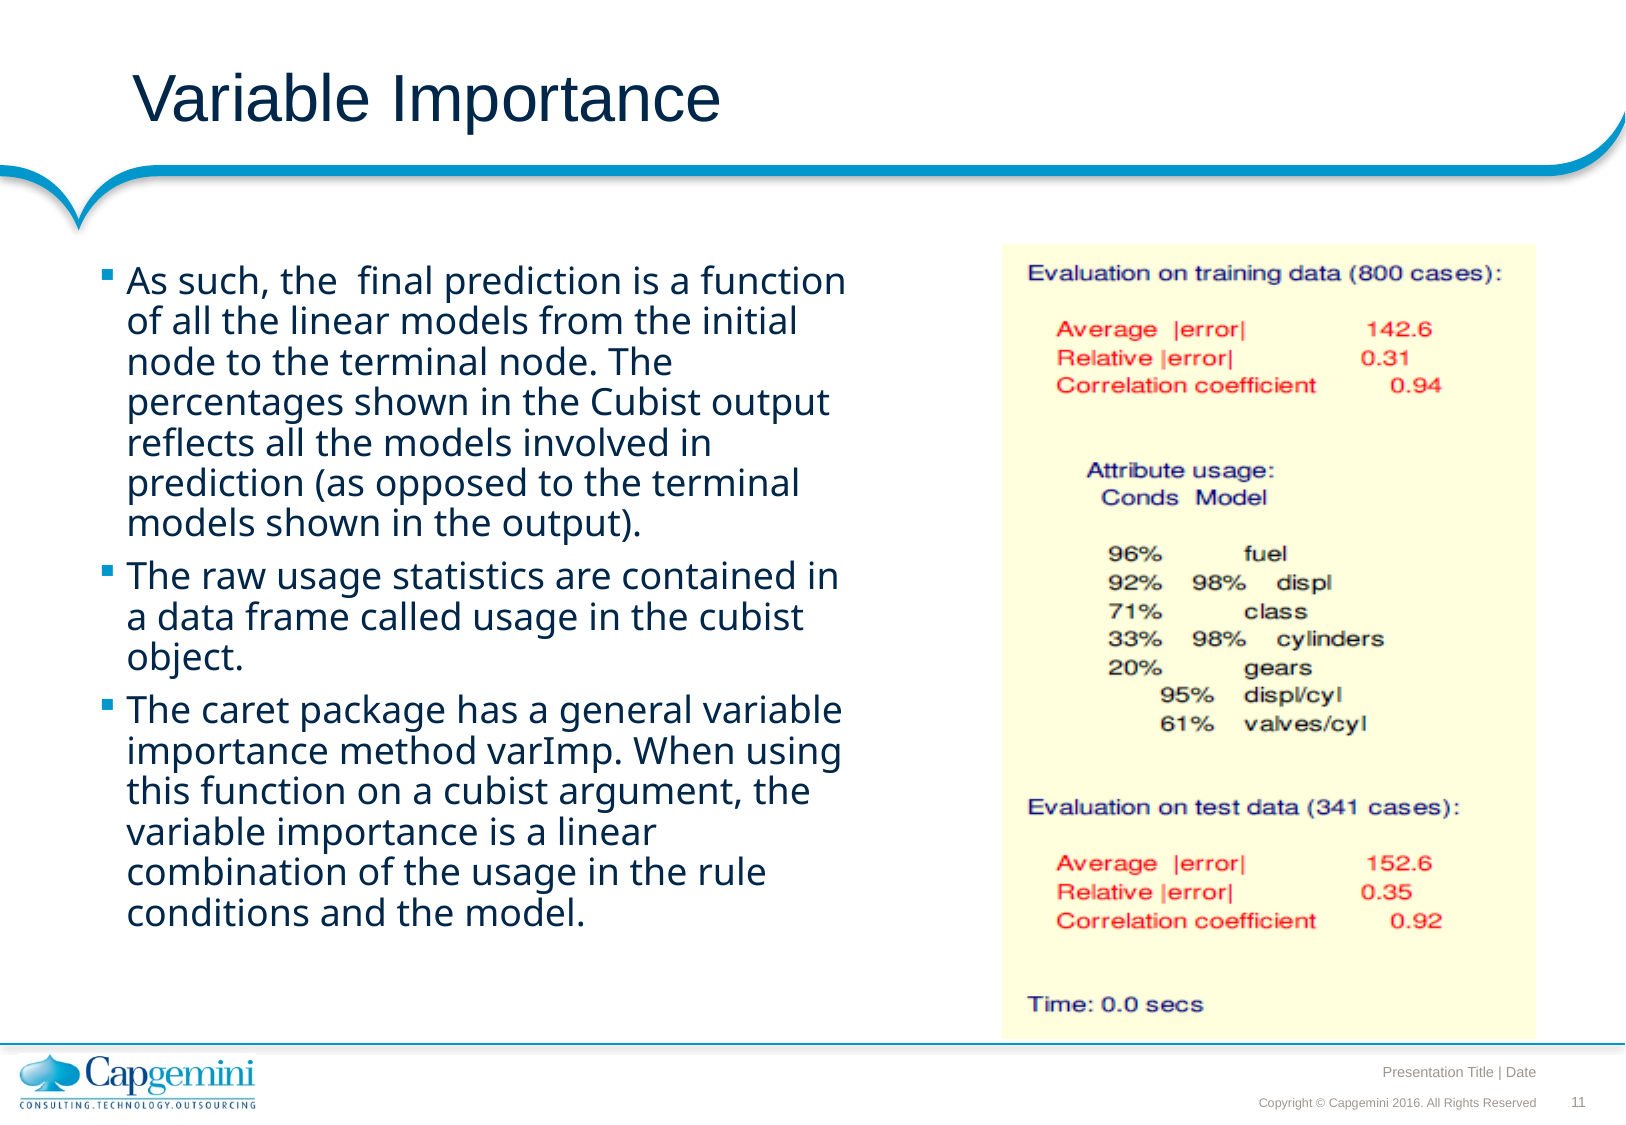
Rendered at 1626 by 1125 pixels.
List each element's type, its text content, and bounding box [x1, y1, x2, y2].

picture [1001, 243, 1536, 1039]
list As such, the final prediction is a function of all the linear models from the initial node to the terminal node. The percentages shown in the Cubist output reflects all the models involved in prediction (as opposed to the terminal models shown in the output). The raw usage statistics are contained in a data frame called usage in the cubist object. The caret package has a general variable importance method varImp. When using this function on a cubist argument, the variable importance is a linear combination of the usage in the rule conditions and the model. [81, 249, 881, 1005]
text_box Variable Importance [83, 38, 1547, 164]
picture [19, 1053, 256, 1110]
